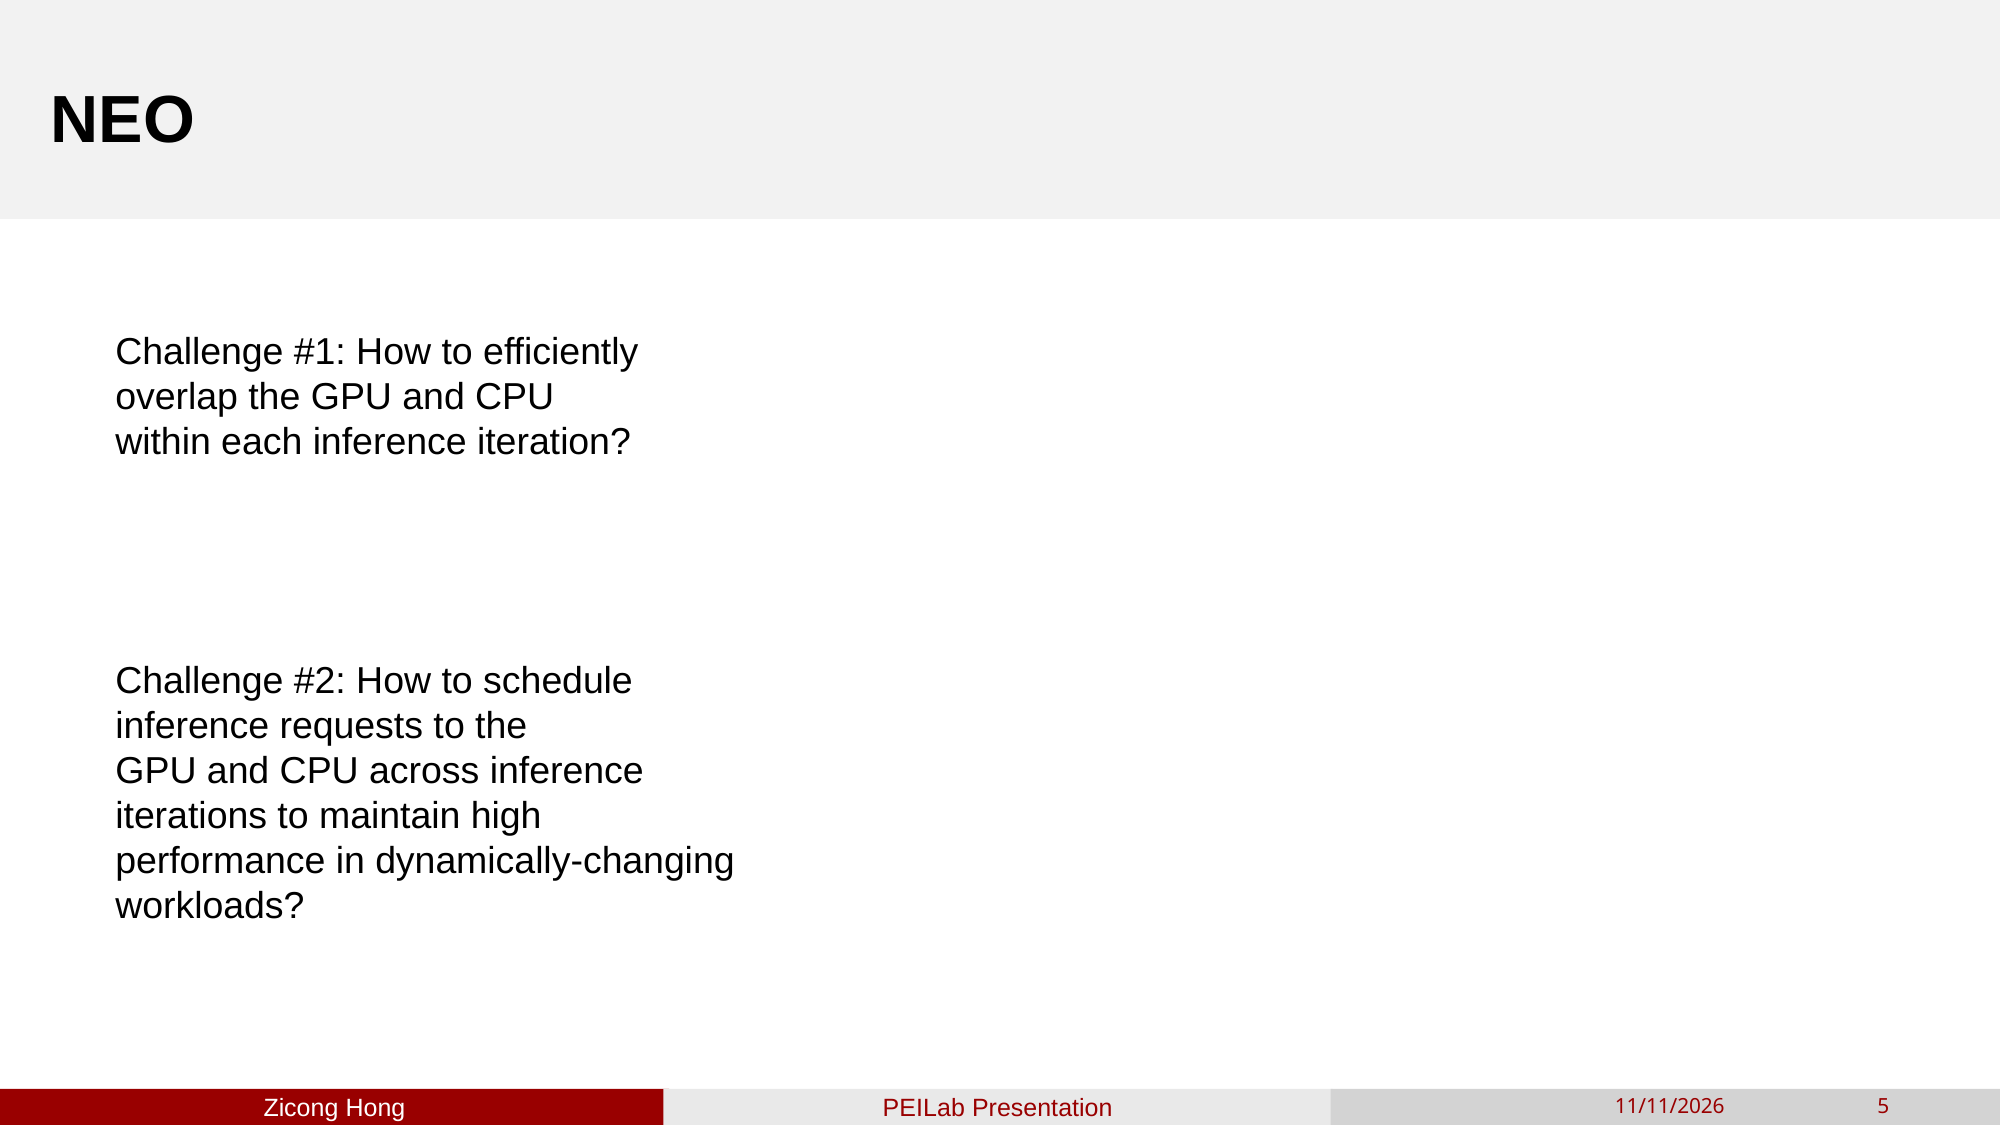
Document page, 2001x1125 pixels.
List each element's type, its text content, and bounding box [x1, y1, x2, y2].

text_box Challenge #1: How to efficiently overlap the GPU and CPU within each inference iteration? [100, 319, 768, 470]
text_box Challenge #2: How to schedule inference requests to the GPU and CPU across inference iterations to maintain high performance in dynamically-changing workloads? [100, 648, 768, 934]
title NEO [35, 10, 1965, 160]
